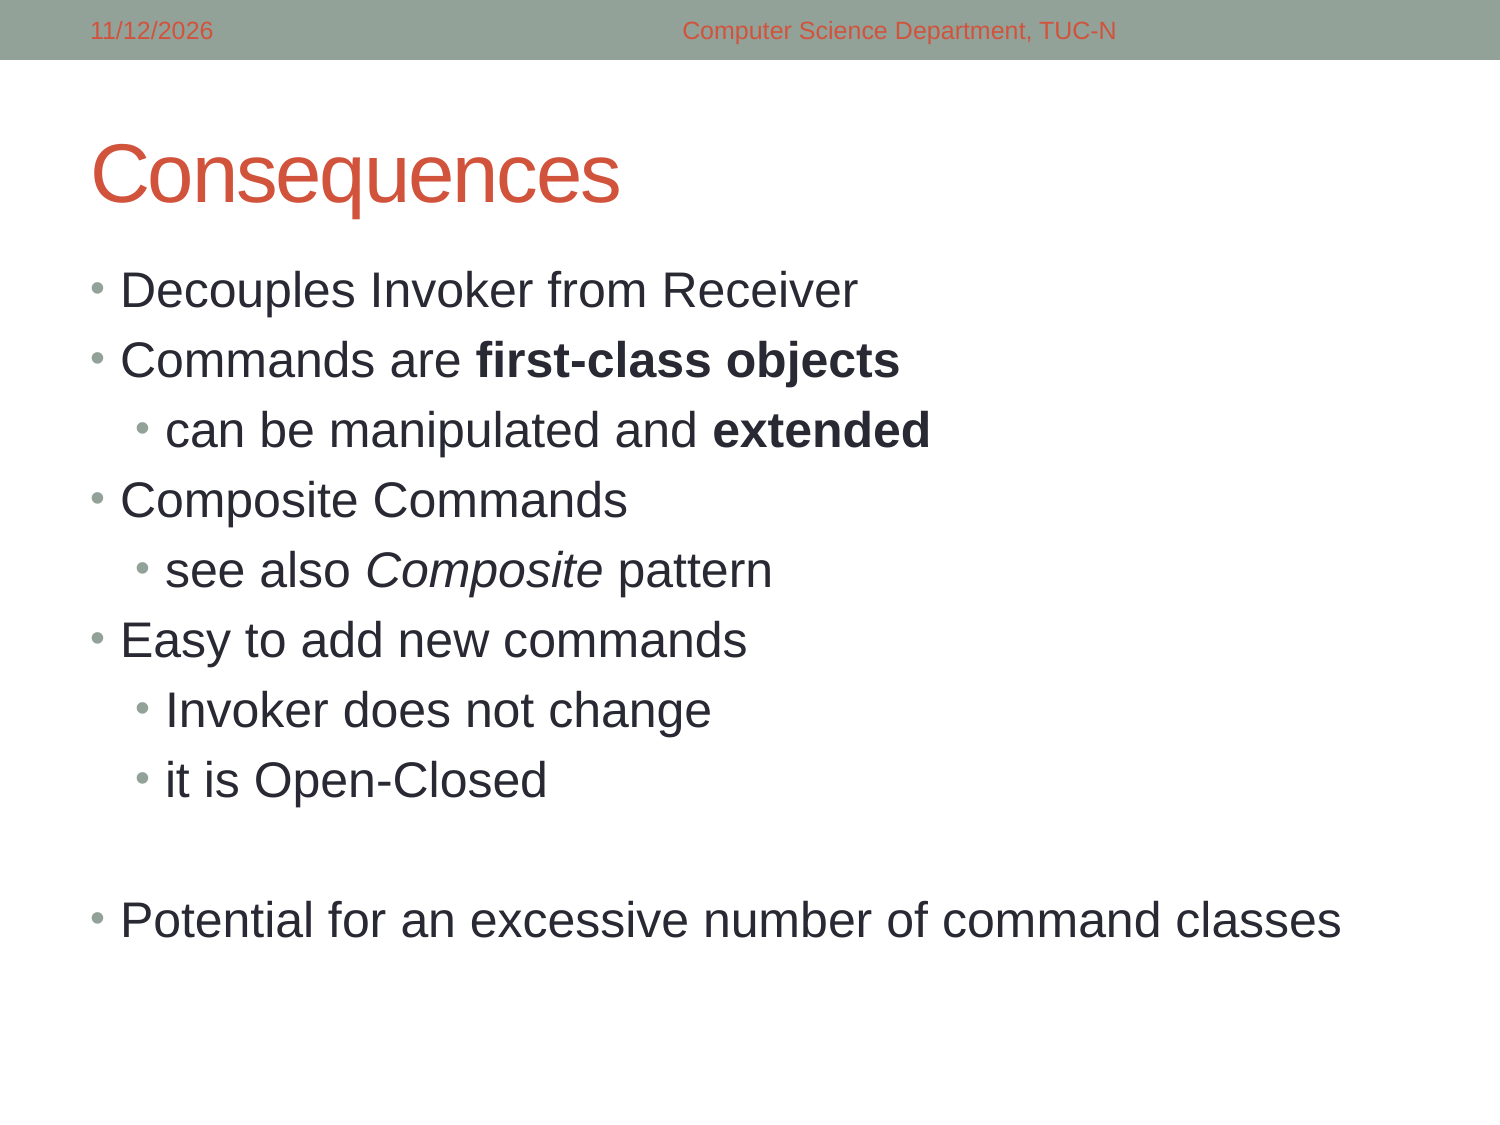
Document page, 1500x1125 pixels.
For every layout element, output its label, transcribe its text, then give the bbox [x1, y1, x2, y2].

list Decouples Invoker from Receiver Commands are first-class objects can be manipulated and extended Composite Commands see also Composite pattern Easy to add new commands Invoker does not change it is Open-Closed Potential for an excessive number of command classes [75, 249, 1413, 1031]
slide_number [75, 3, 550, 57]
title Consequences [75, 87, 1425, 250]
footer Computer Science Department, TUC-N [562, 3, 1238, 57]
